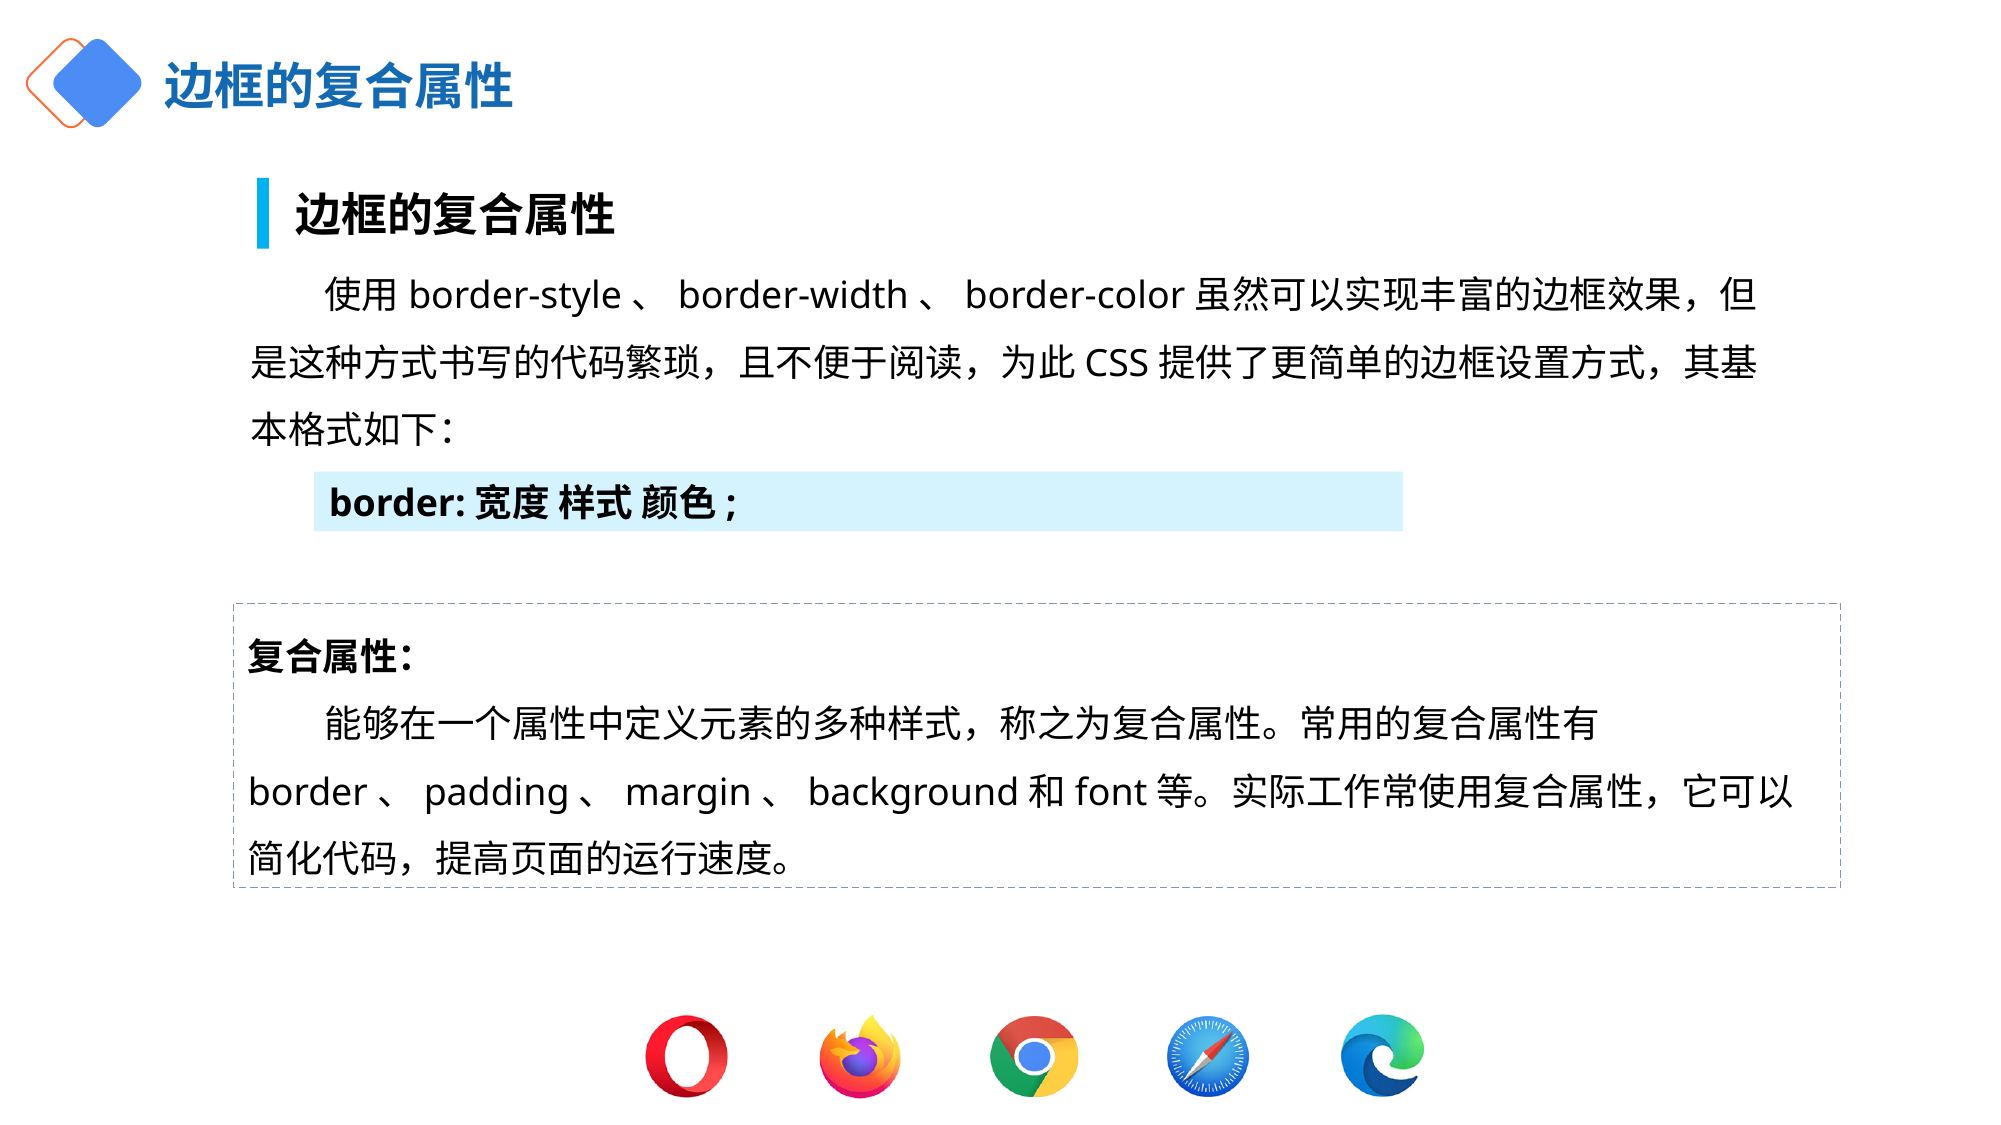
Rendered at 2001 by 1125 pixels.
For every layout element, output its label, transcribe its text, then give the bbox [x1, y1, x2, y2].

text_box [256, 177, 270, 241]
text_box 边框的复合属性 [281, 177, 632, 241]
text_box 使用border-style、border-width、border-color虽然可以实现丰富的边框效果，但是这种方式书写的代码繁琐，且不便于阅读，为此CSS提供了更简单的边框设置方式，其基本格式如下： [192, 241, 1775, 690]
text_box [36, 47, 779, 123]
text_box border:宽度 样式 颜色; [314, 471, 1403, 532]
picture [568, 999, 1545, 1110]
text_box 复合属性： 能够在一个属性中定义元素的多种样式，称之为复合属性。常用的复合属性有border、padding、margin、background和font等。实际工作常使用复合属性，它可以简化代码，提高页面的运行速度。 [233, 603, 1841, 888]
